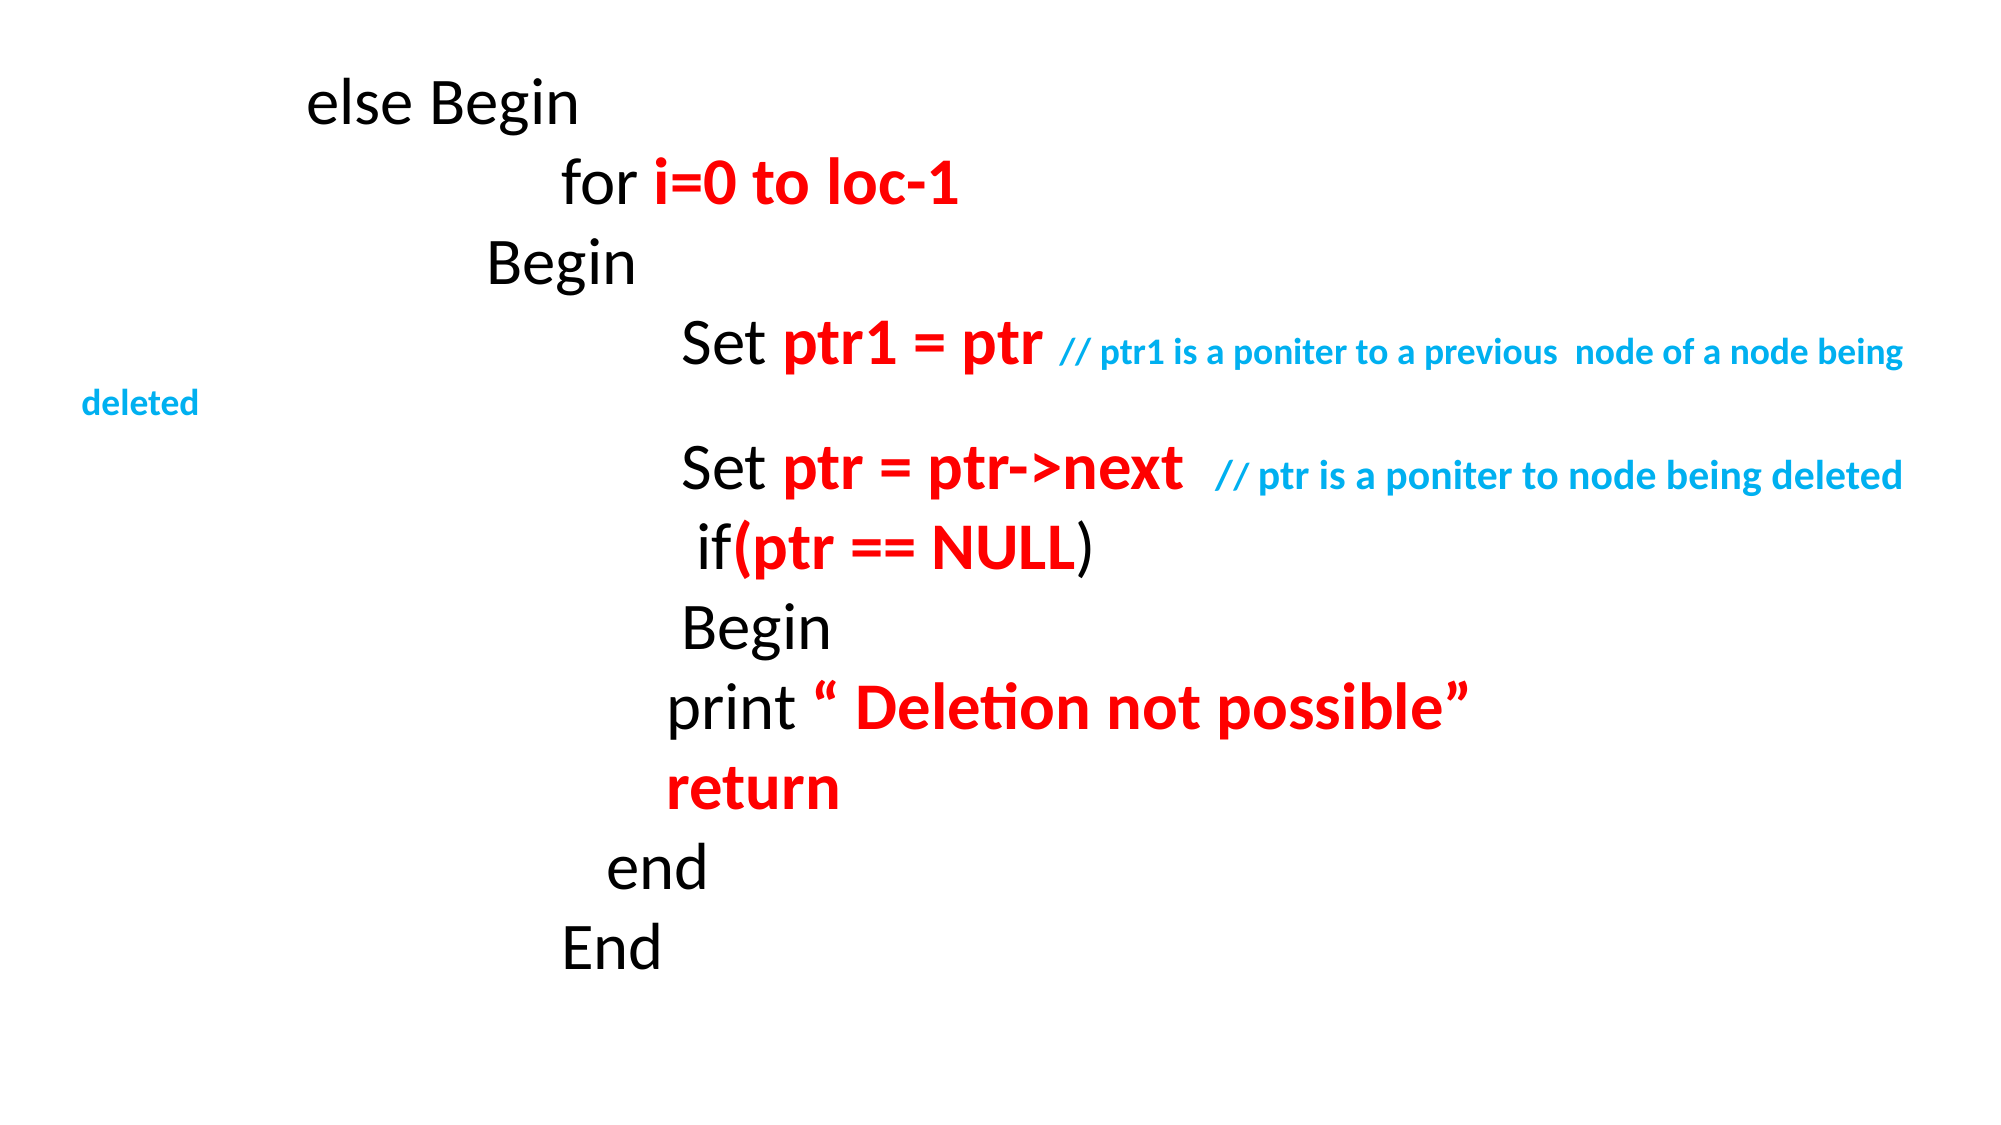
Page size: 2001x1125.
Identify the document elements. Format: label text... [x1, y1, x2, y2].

text_box else Begin for i=0 to loc-1 Begin Set ptr1 = ptr // ptr1 is a poniter to a previous node of a node being deleted Set ptr = ptr->next // ptr is a poniter to node being deleted if(ptr == NULL) Begin print “ Deletion not possible” return end End [66, 50, 1955, 1077]
